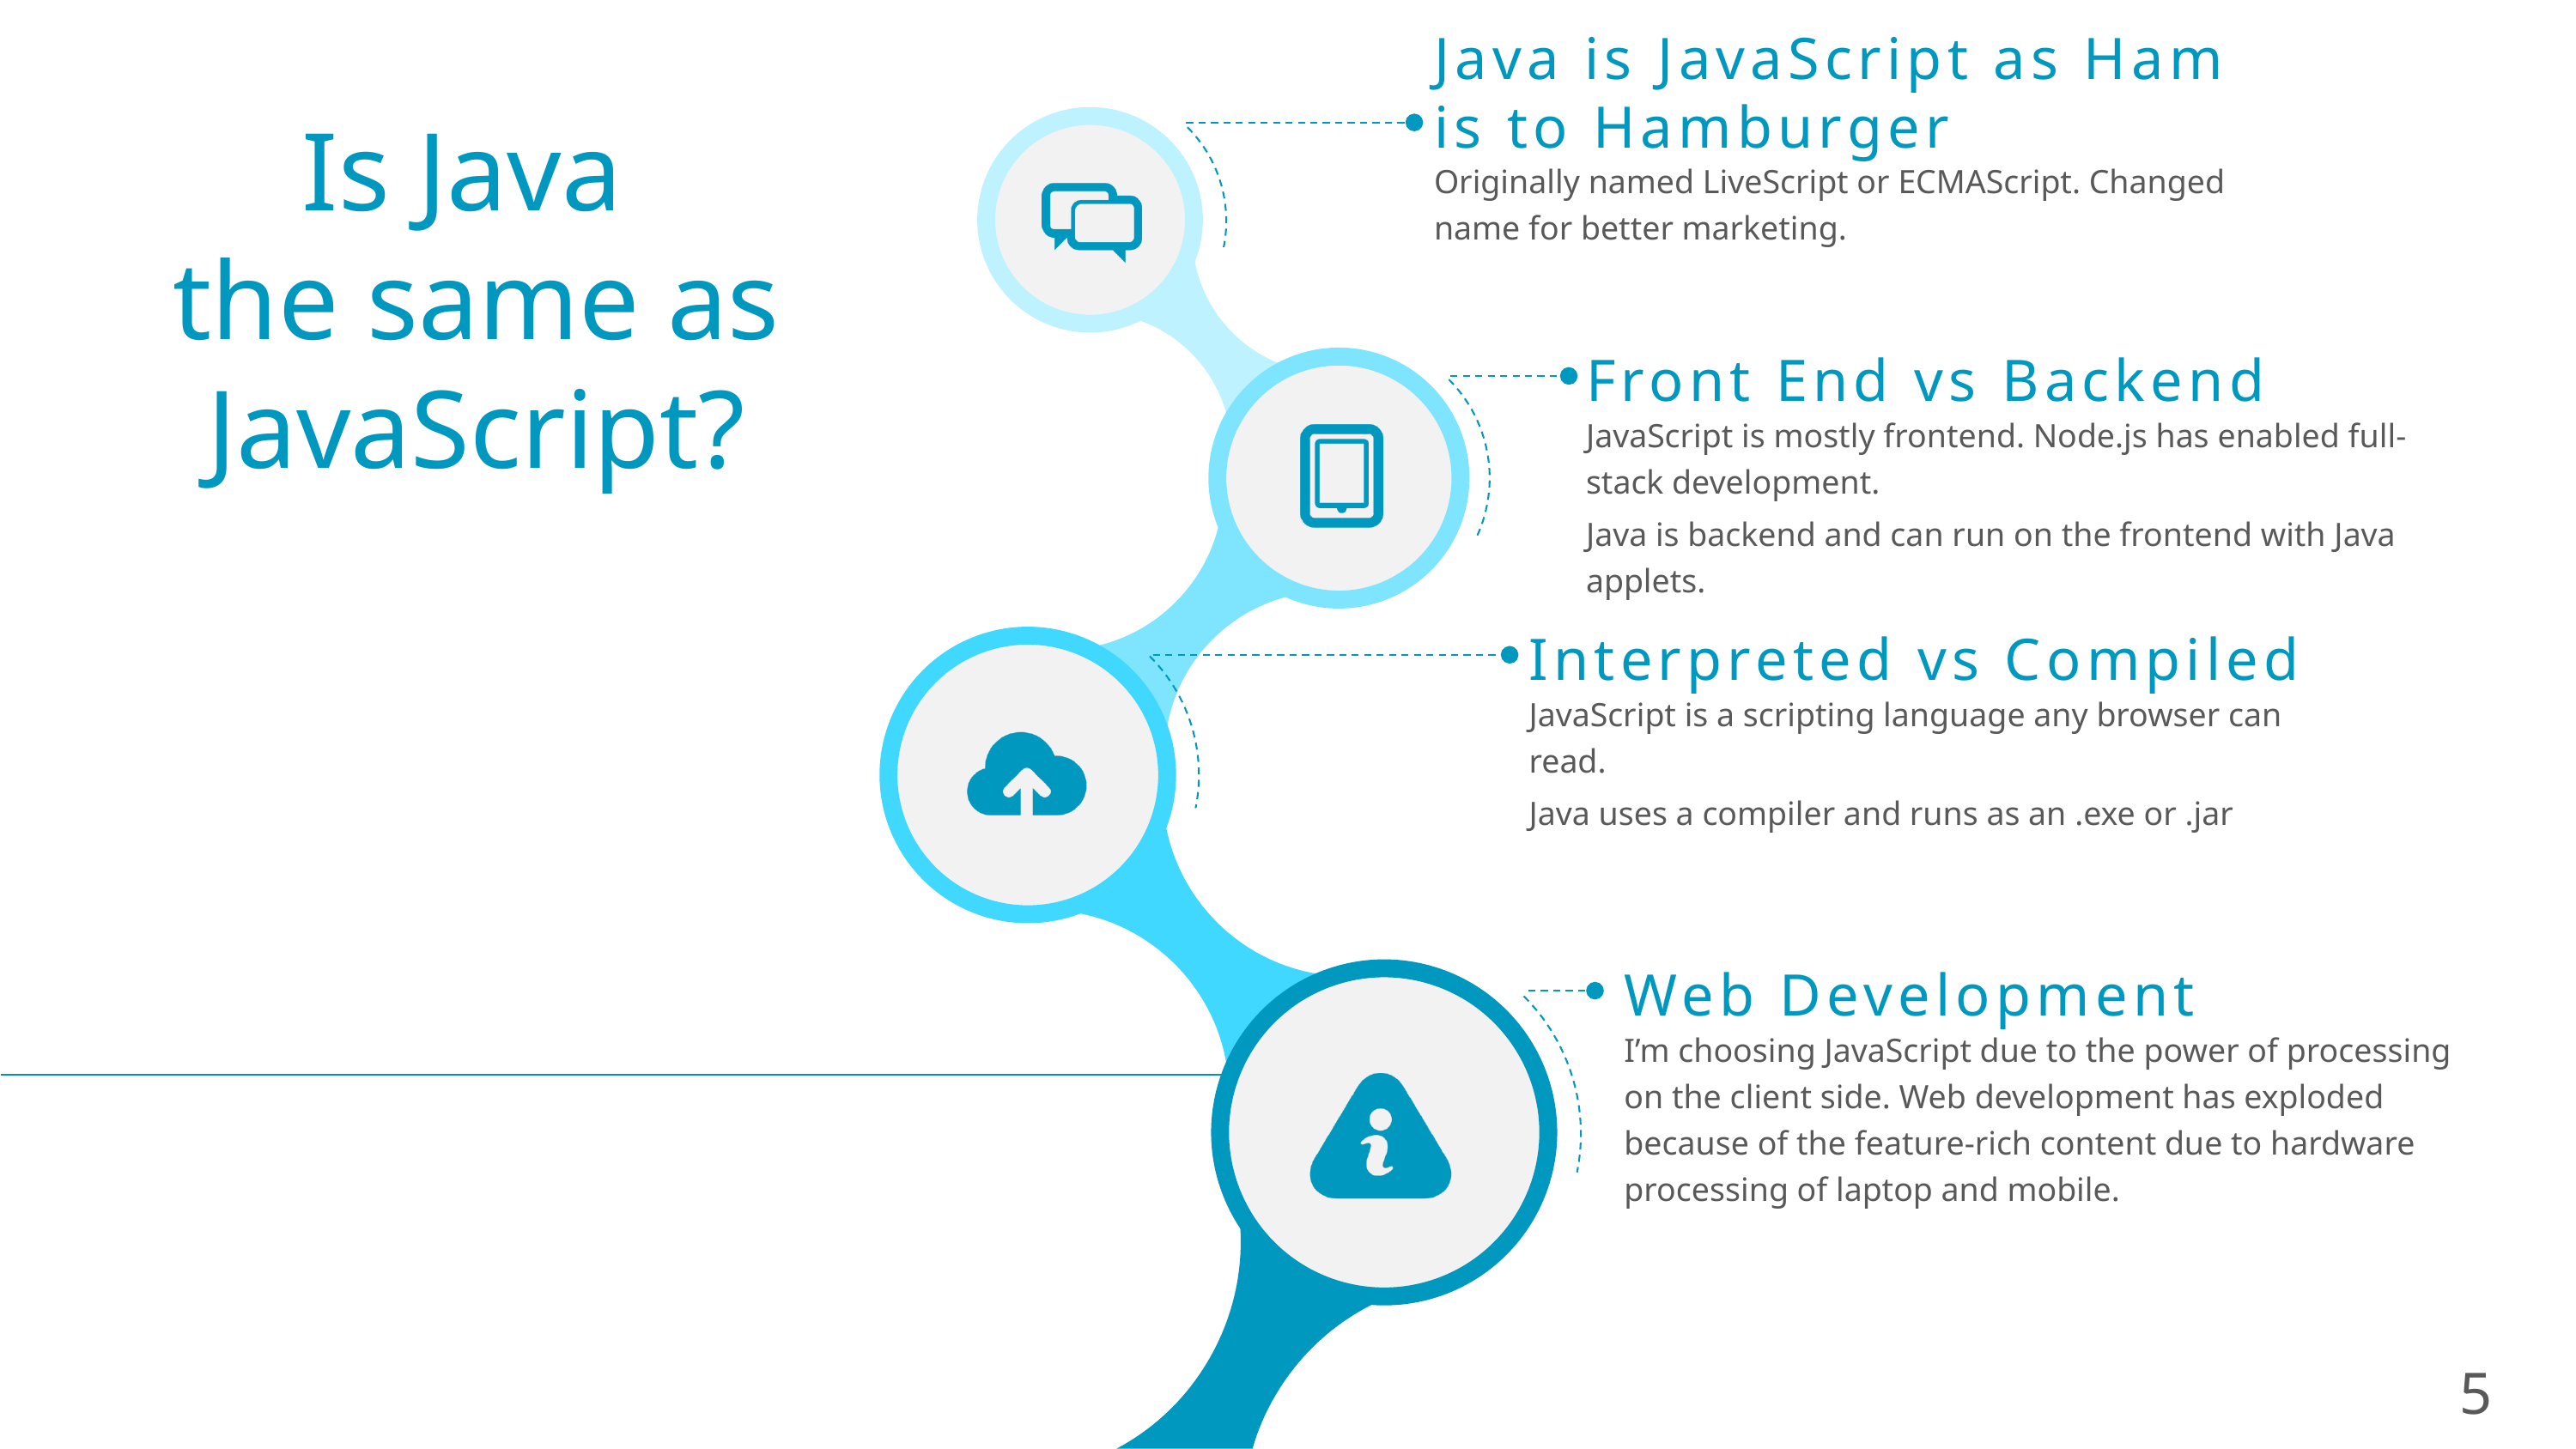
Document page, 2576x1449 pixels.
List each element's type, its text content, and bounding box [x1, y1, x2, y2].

list JavaScript is a scripting language any browser can read. Java uses a compiler and runs as an .exe or .jar [1516, 680, 2379, 826]
picture [1041, 166, 1143, 206]
slide_number 5 [2446, 1350, 2575, 1428]
picture [1051, 191, 1109, 228]
picture [1076, 204, 1133, 242]
picture [1279, 419, 1398, 537]
picture [1293, 1046, 1467, 1221]
list Java is JavaScript as Ham is to Hamburger [1420, 45, 2283, 147]
list Web Development [1611, 914, 2474, 1016]
list Front End vs Backend [1573, 300, 2436, 401]
text_box Is Java the same as JavaScript? [26, 96, 927, 597]
picture [1041, 227, 1143, 268]
list JavaScript is mostly frontend. Node.js has enabled full-stack development. Java is backend and can run on the frontend with Java applets. [1573, 401, 2436, 610]
picture [955, 702, 1098, 846]
list Interpreted vs Compiled [1516, 578, 2379, 680]
list Originally named LiveScript or ECMAScript. Changed name for better marketing. [1420, 147, 2290, 294]
list I’m choosing JavaScript due to the power of processing on the client side. Web development has exploded because of the feature-rich content due to hardware processing of laptop and mobile. [1611, 1016, 2474, 1276]
